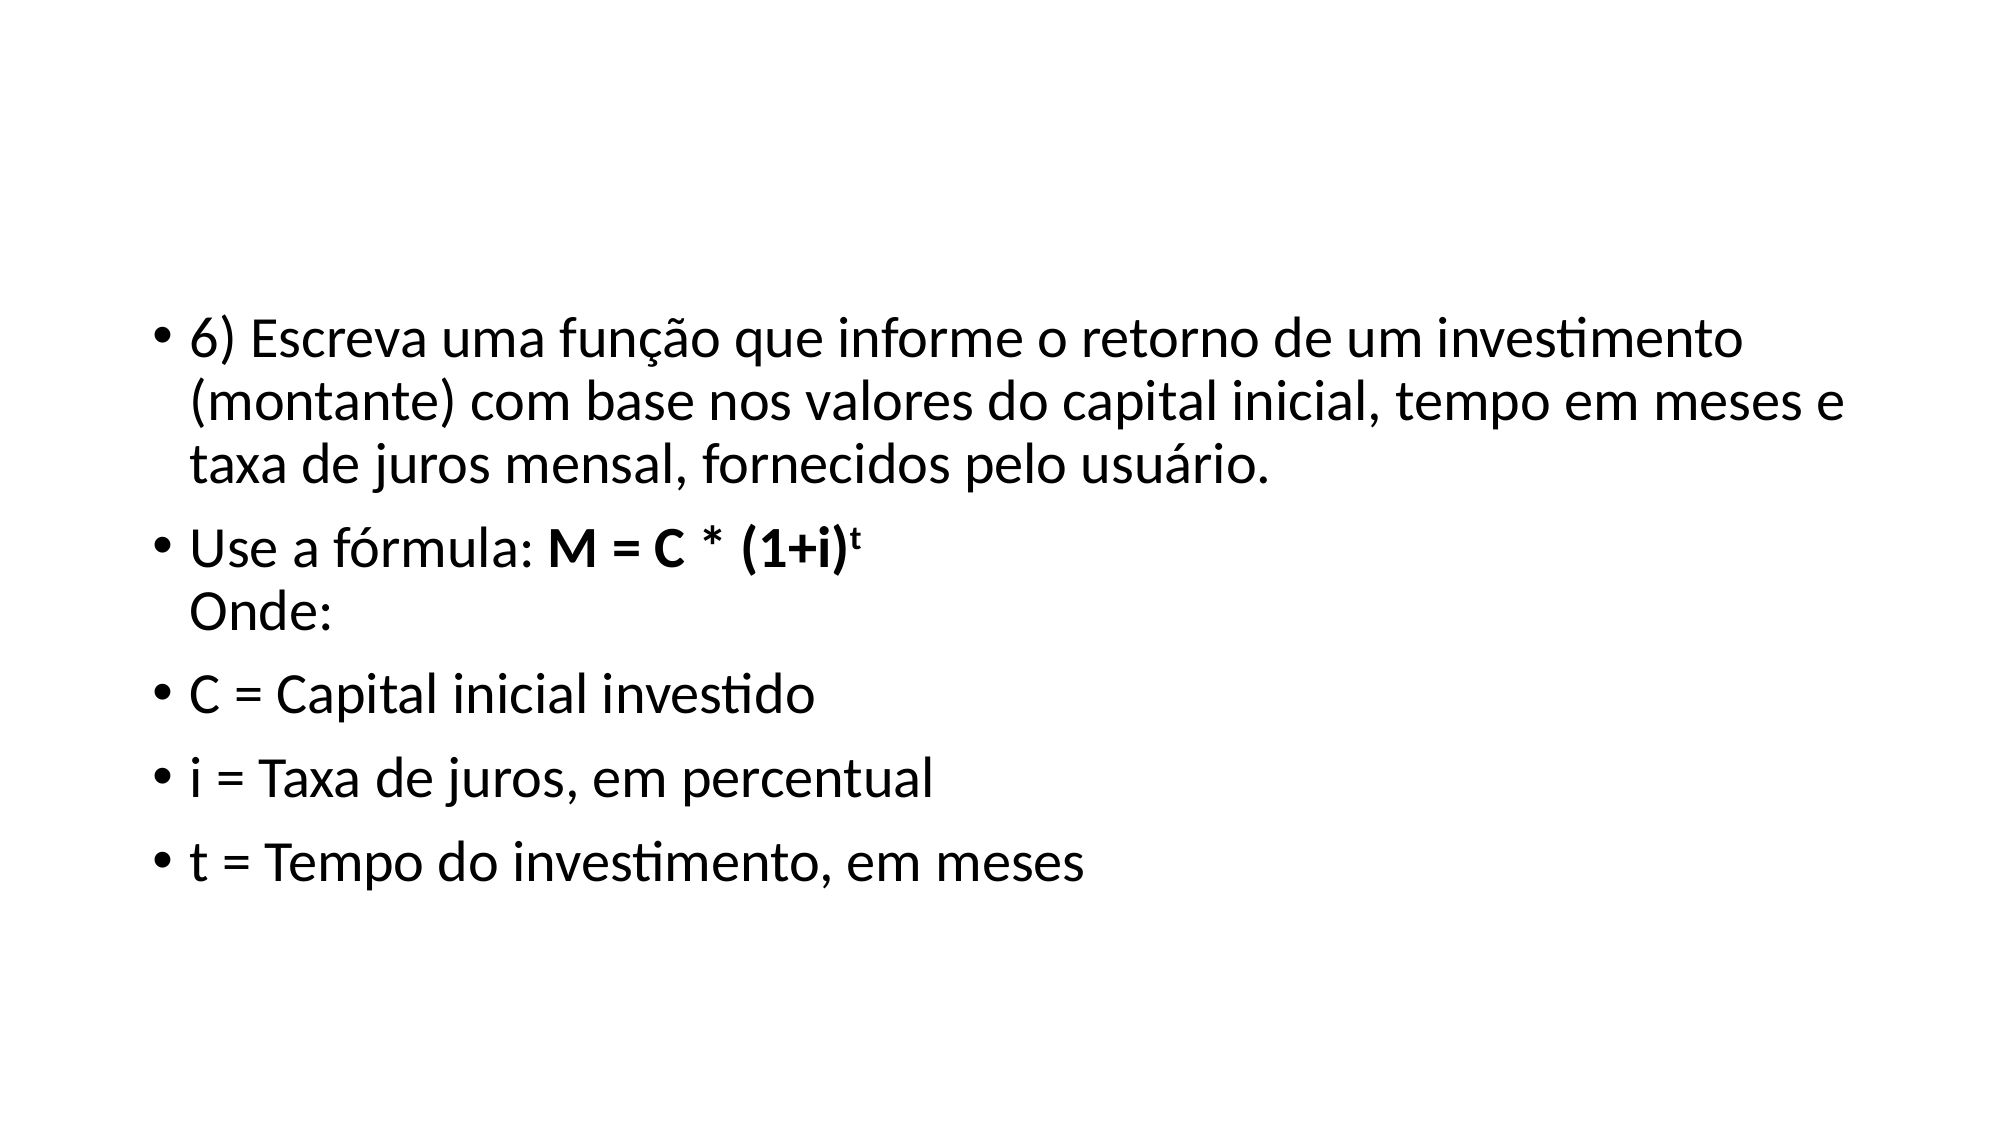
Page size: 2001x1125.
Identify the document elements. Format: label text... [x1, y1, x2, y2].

list 6) Escreva uma função que informe o retorno de um investimento (montante) com base nos valores do capital inicial, tempo em meses e taxa de juros mensal, fornecidos pelo usuário. Use a fórmula: M = C * (1+i)t Onde: C = Capital inicial investido i = Taxa de juros, em percentual t = Tempo do investimento, em meses [137, 299, 1863, 1014]
